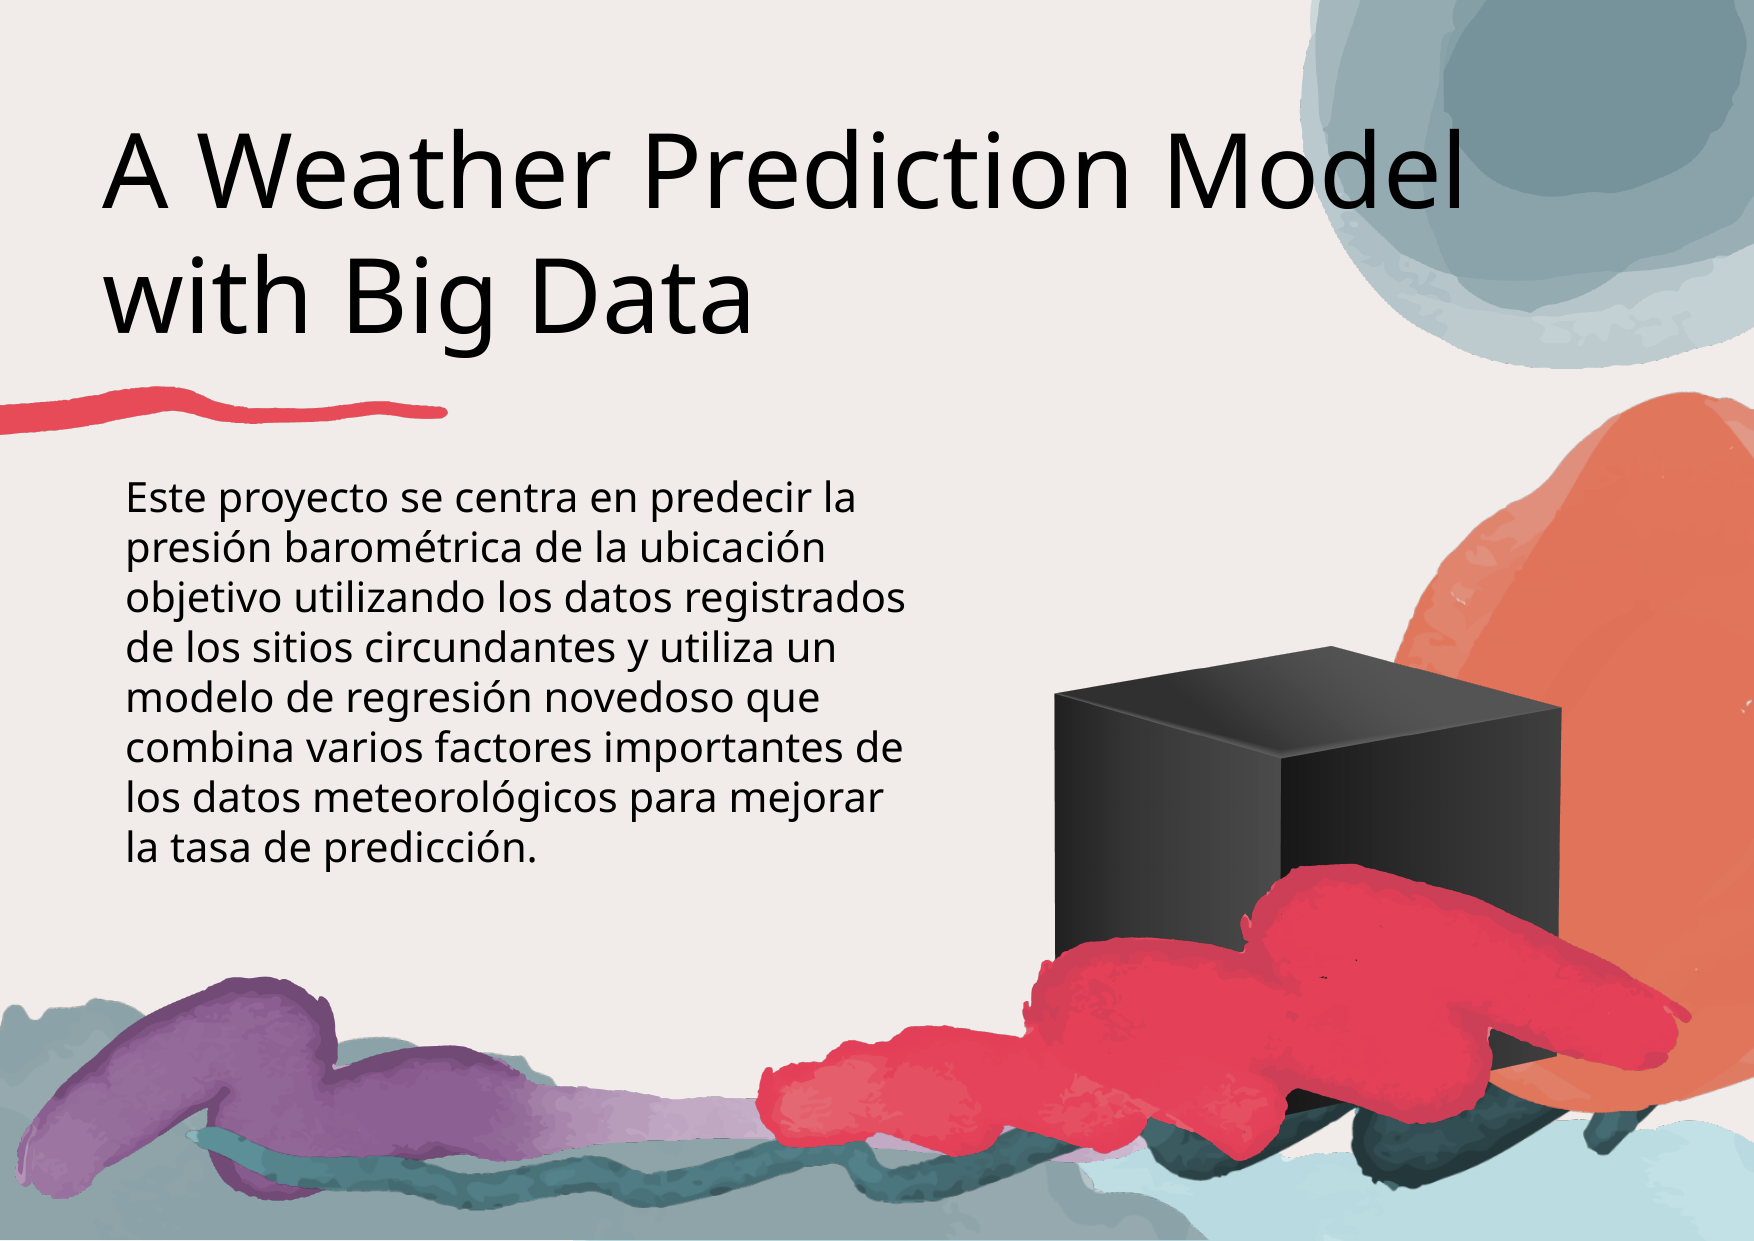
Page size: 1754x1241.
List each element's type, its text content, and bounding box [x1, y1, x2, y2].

picture [0, 368, 488, 458]
list Este proyecto se centra en predecir la presión barométrica de la ubicación objetivo utilizando los datos registrados de los sitios circundantes y utiliza un modelo de regresión novedoso que combina varios factores importantes de los datos meteorológicos para mejorar la tasa de predicción. [106, 451, 937, 936]
picture [0, 0, 1754, 1241]
title A Weather Prediction Model with Big Data [83, 85, 1276, 369]
